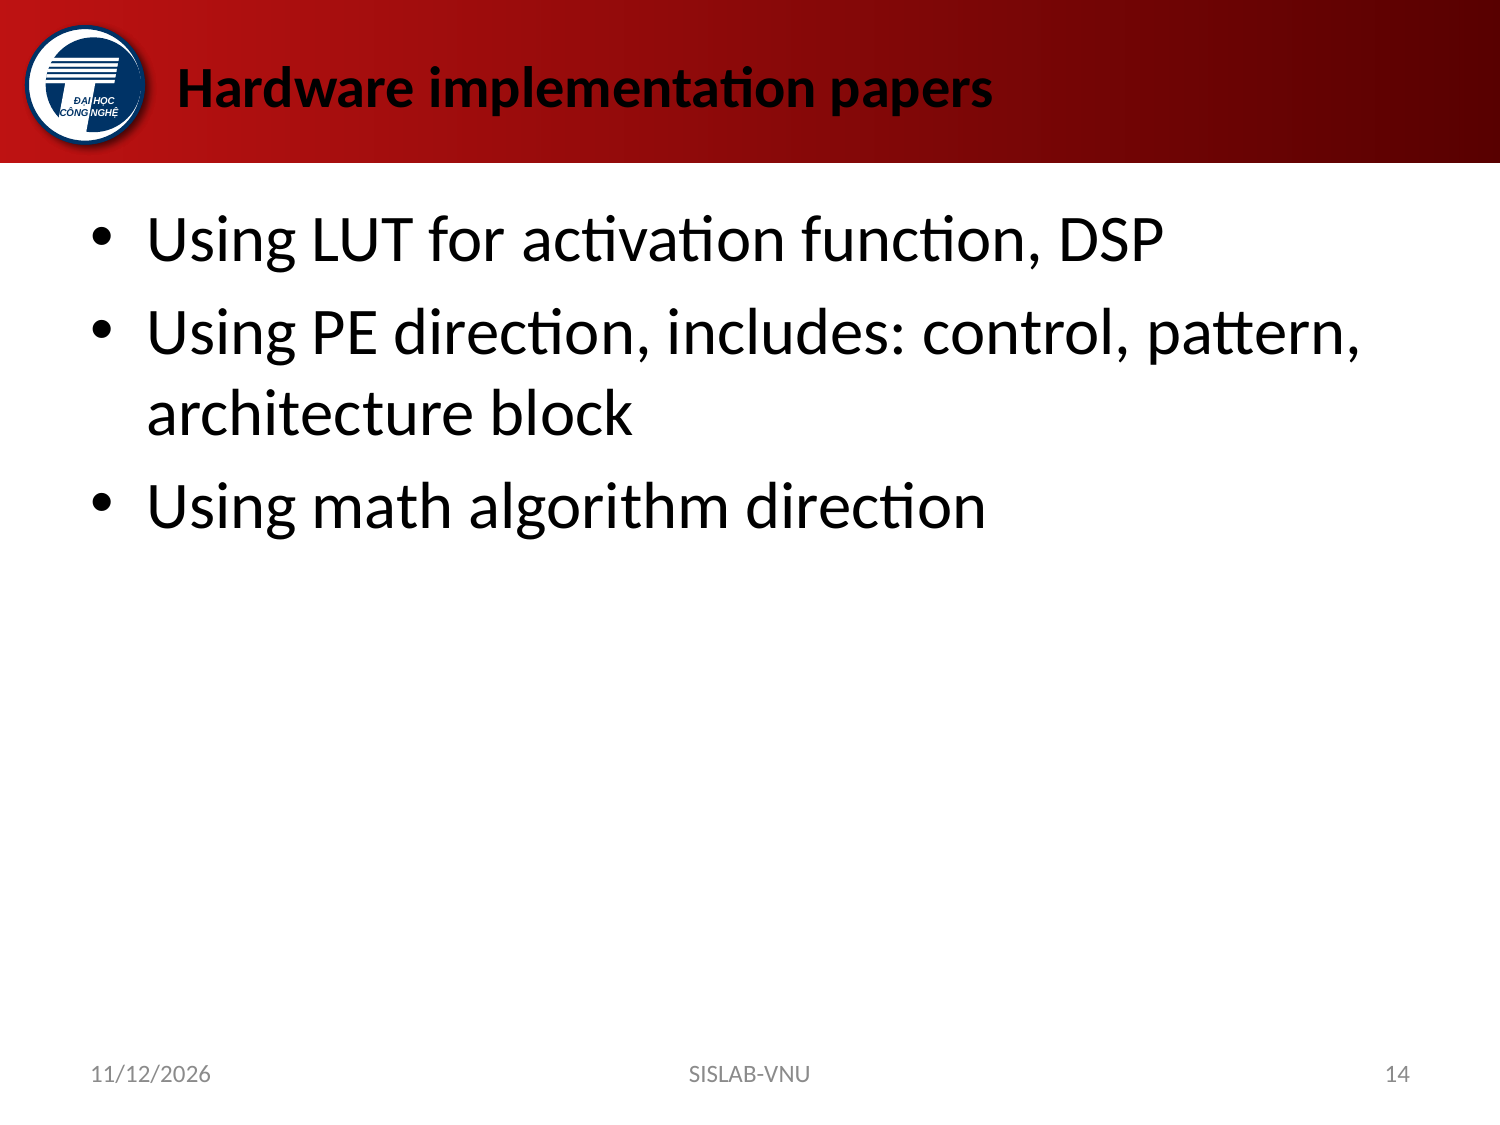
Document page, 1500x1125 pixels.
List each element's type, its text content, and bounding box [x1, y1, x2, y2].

slide_number 14 [1074, 1042, 1425, 1103]
title Hardware implementation papers [162, 24, 1425, 143]
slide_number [75, 1042, 425, 1103]
footer SISLAB-VNU [512, 1042, 988, 1103]
list Using LUT for activation function, DSP Using PE direction, includes: control, pattern, architecture block Using math algorithm direction [75, 187, 1425, 1005]
